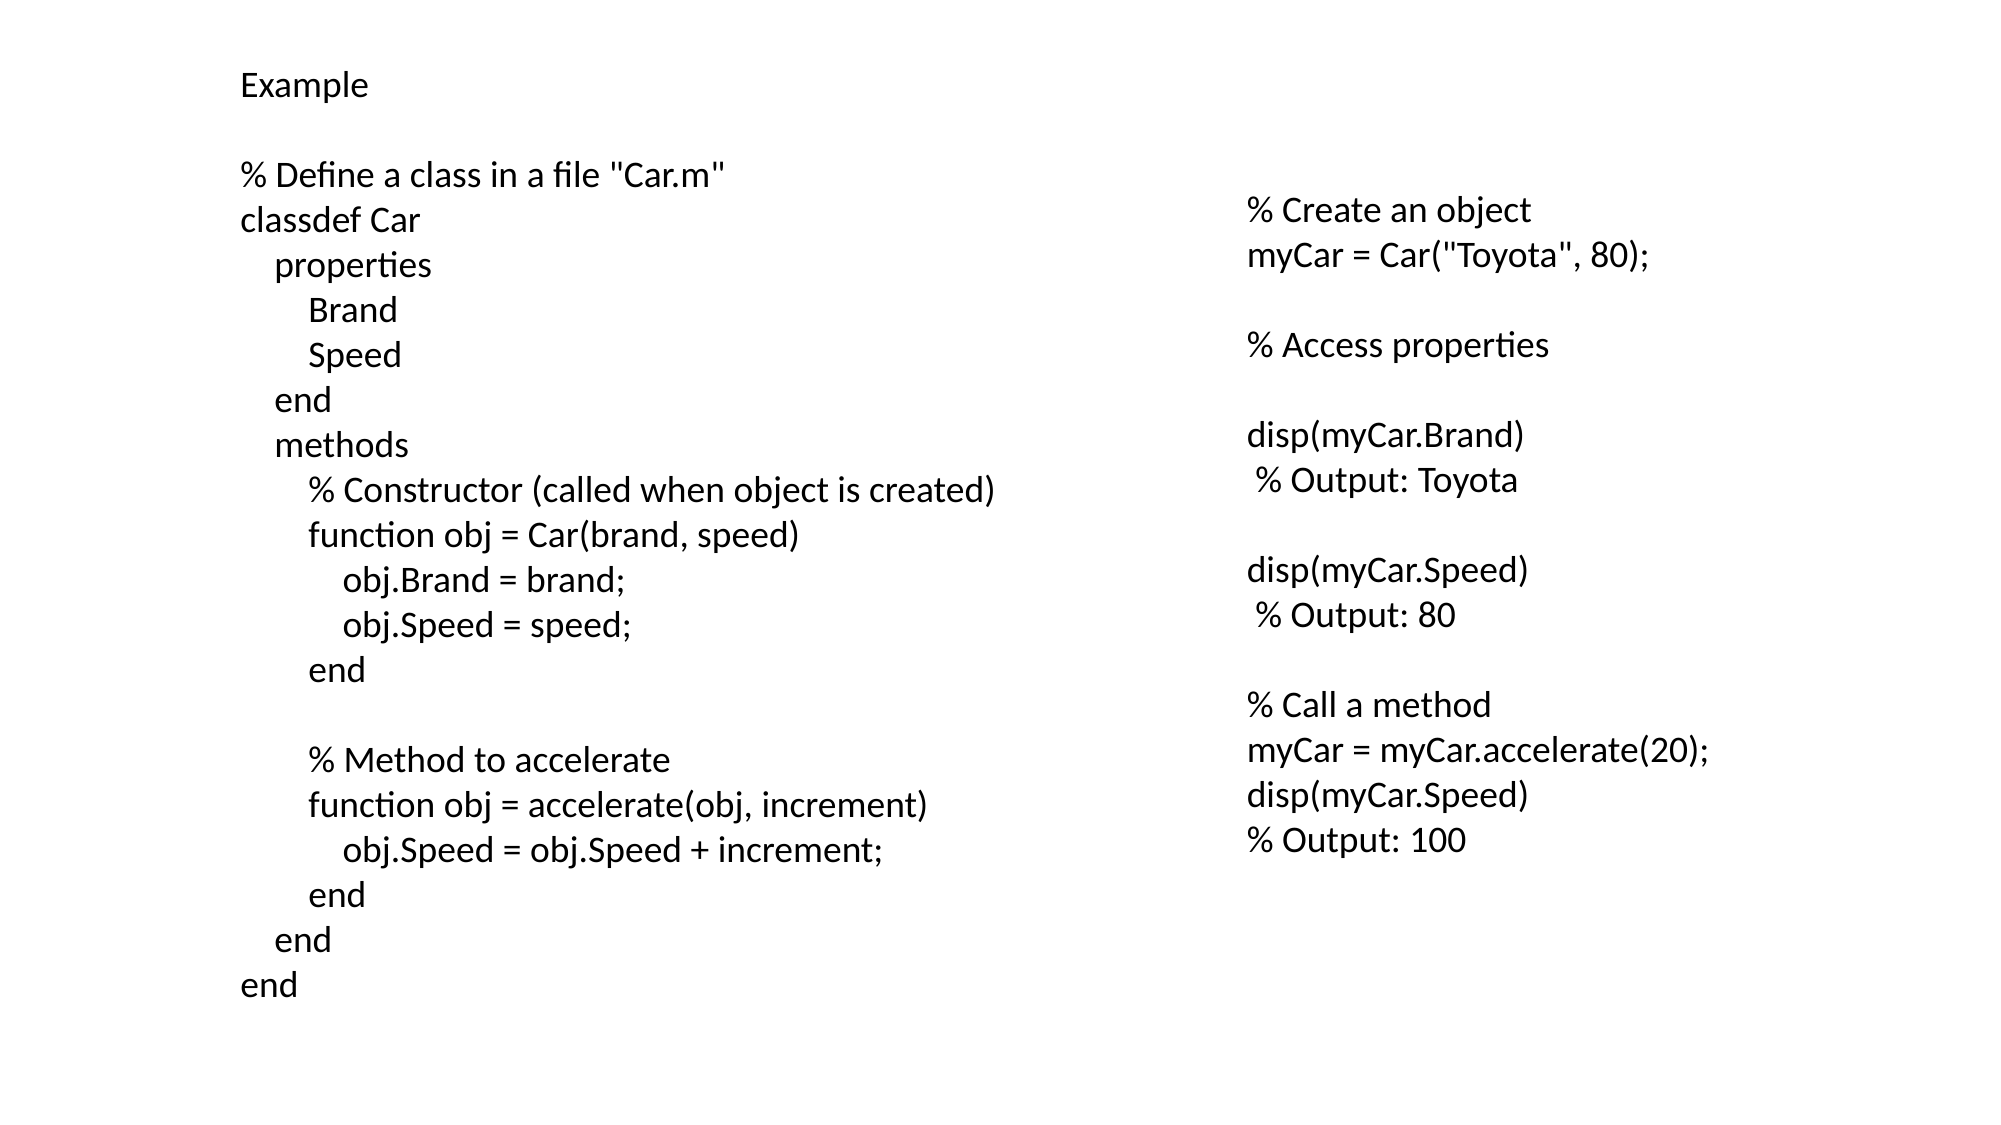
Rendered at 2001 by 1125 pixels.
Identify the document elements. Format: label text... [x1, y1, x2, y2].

text_box % Create an object myCar = Car("Toyota", 80); % Access properties disp(myCar.Brand) % Output: Toyota disp(myCar.Speed) % Output: 80 % Call a method myCar = myCar.accelerate(20); disp(myCar.Speed) % Output: 100 [1232, 177, 1864, 868]
text_box Example % Define a class in a file "Car.m" classdef Car properties Brand Speed end methods % Constructor (called when object is created) function obj = Car(brand, speed) obj.Brand = brand; obj.Speed = speed; end % Method to accelerate function obj = accelerate(obj, increment) obj.Speed = obj.Speed + increment; end end end [225, 52, 1089, 1013]
